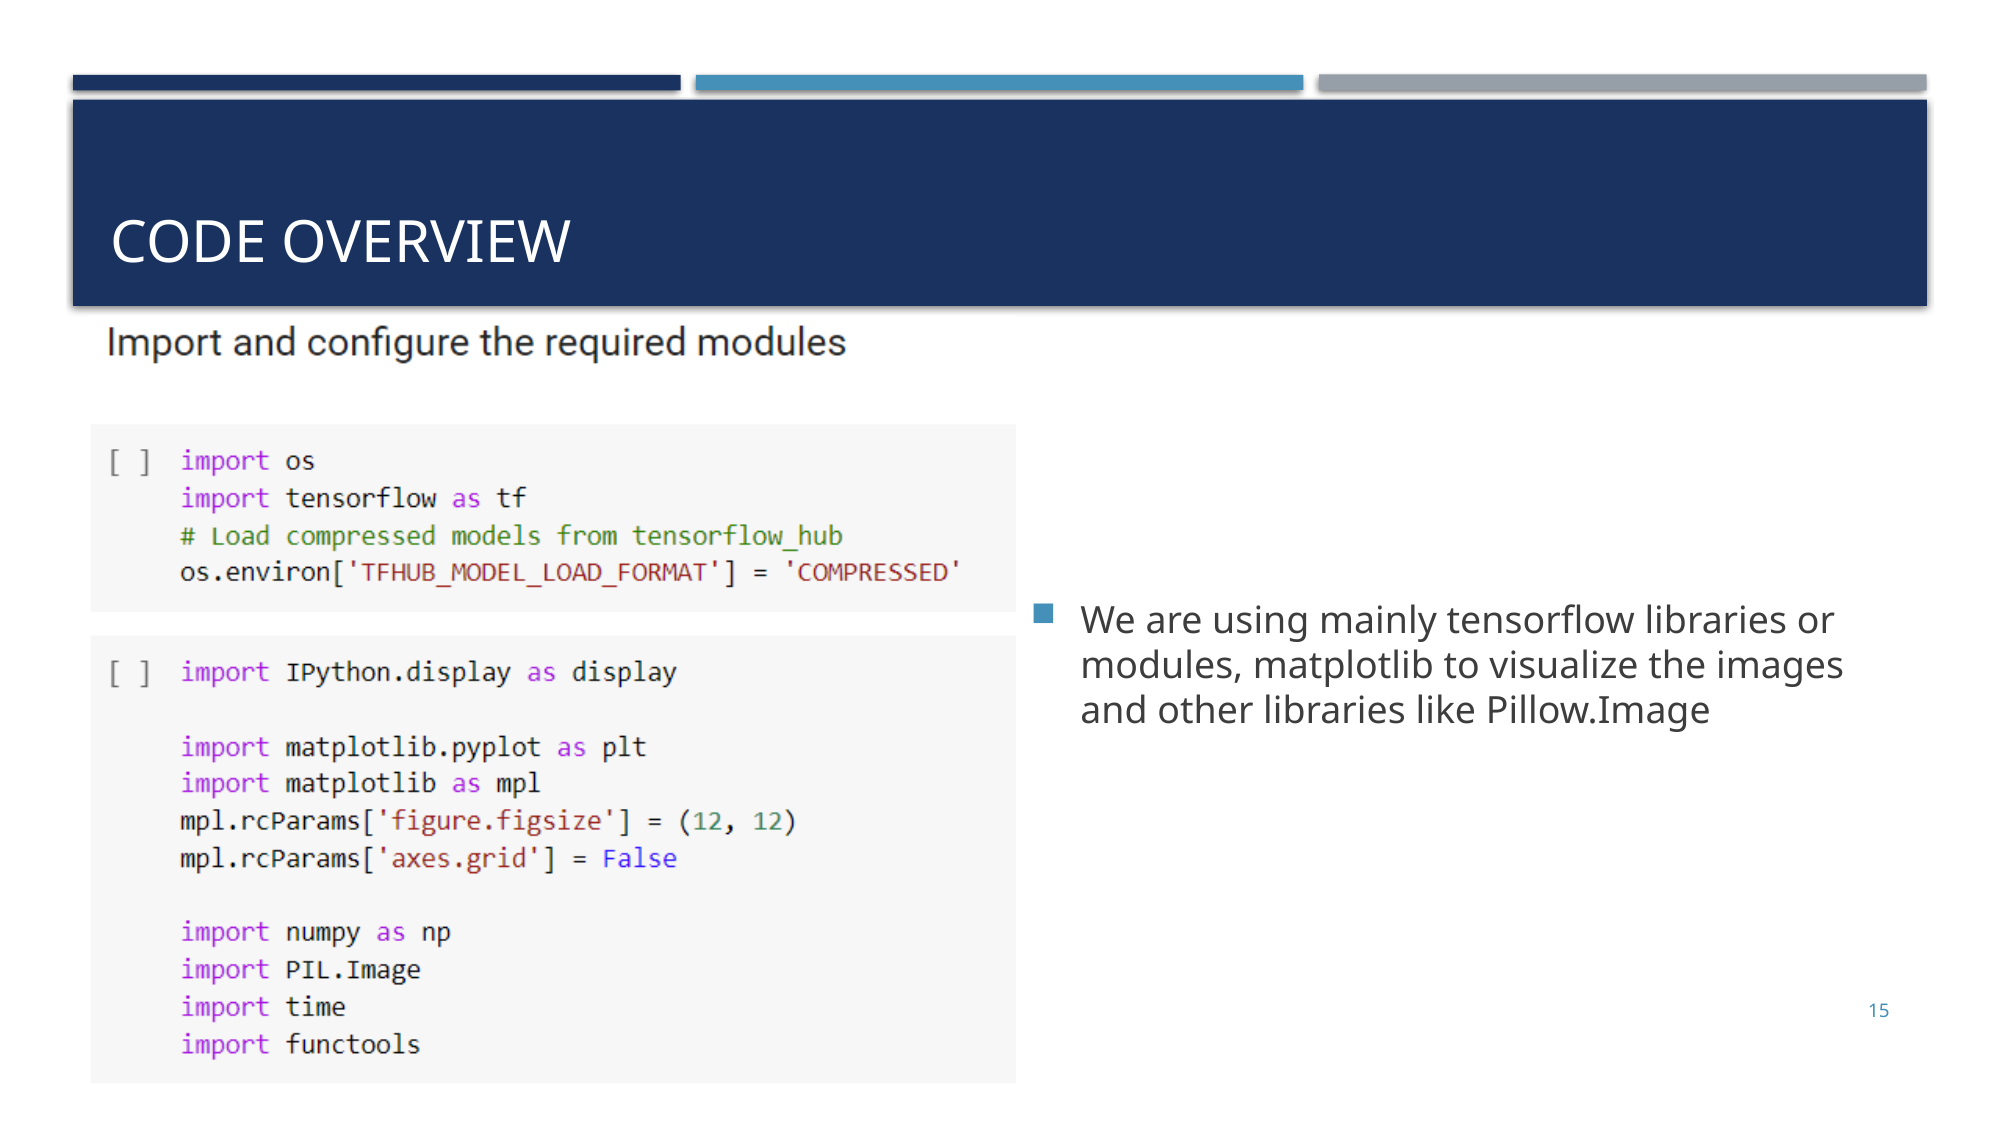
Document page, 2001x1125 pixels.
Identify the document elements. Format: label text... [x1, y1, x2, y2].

title Code Overview [95, 119, 1905, 282]
picture [87, 315, 1016, 1086]
list We are using mainly tensorflow libraries or modules, matplotlib to visualize the images and other libraries like Pillow.Image [1022, 365, 1905, 962]
slide_number 15 [1717, 977, 1905, 1046]
